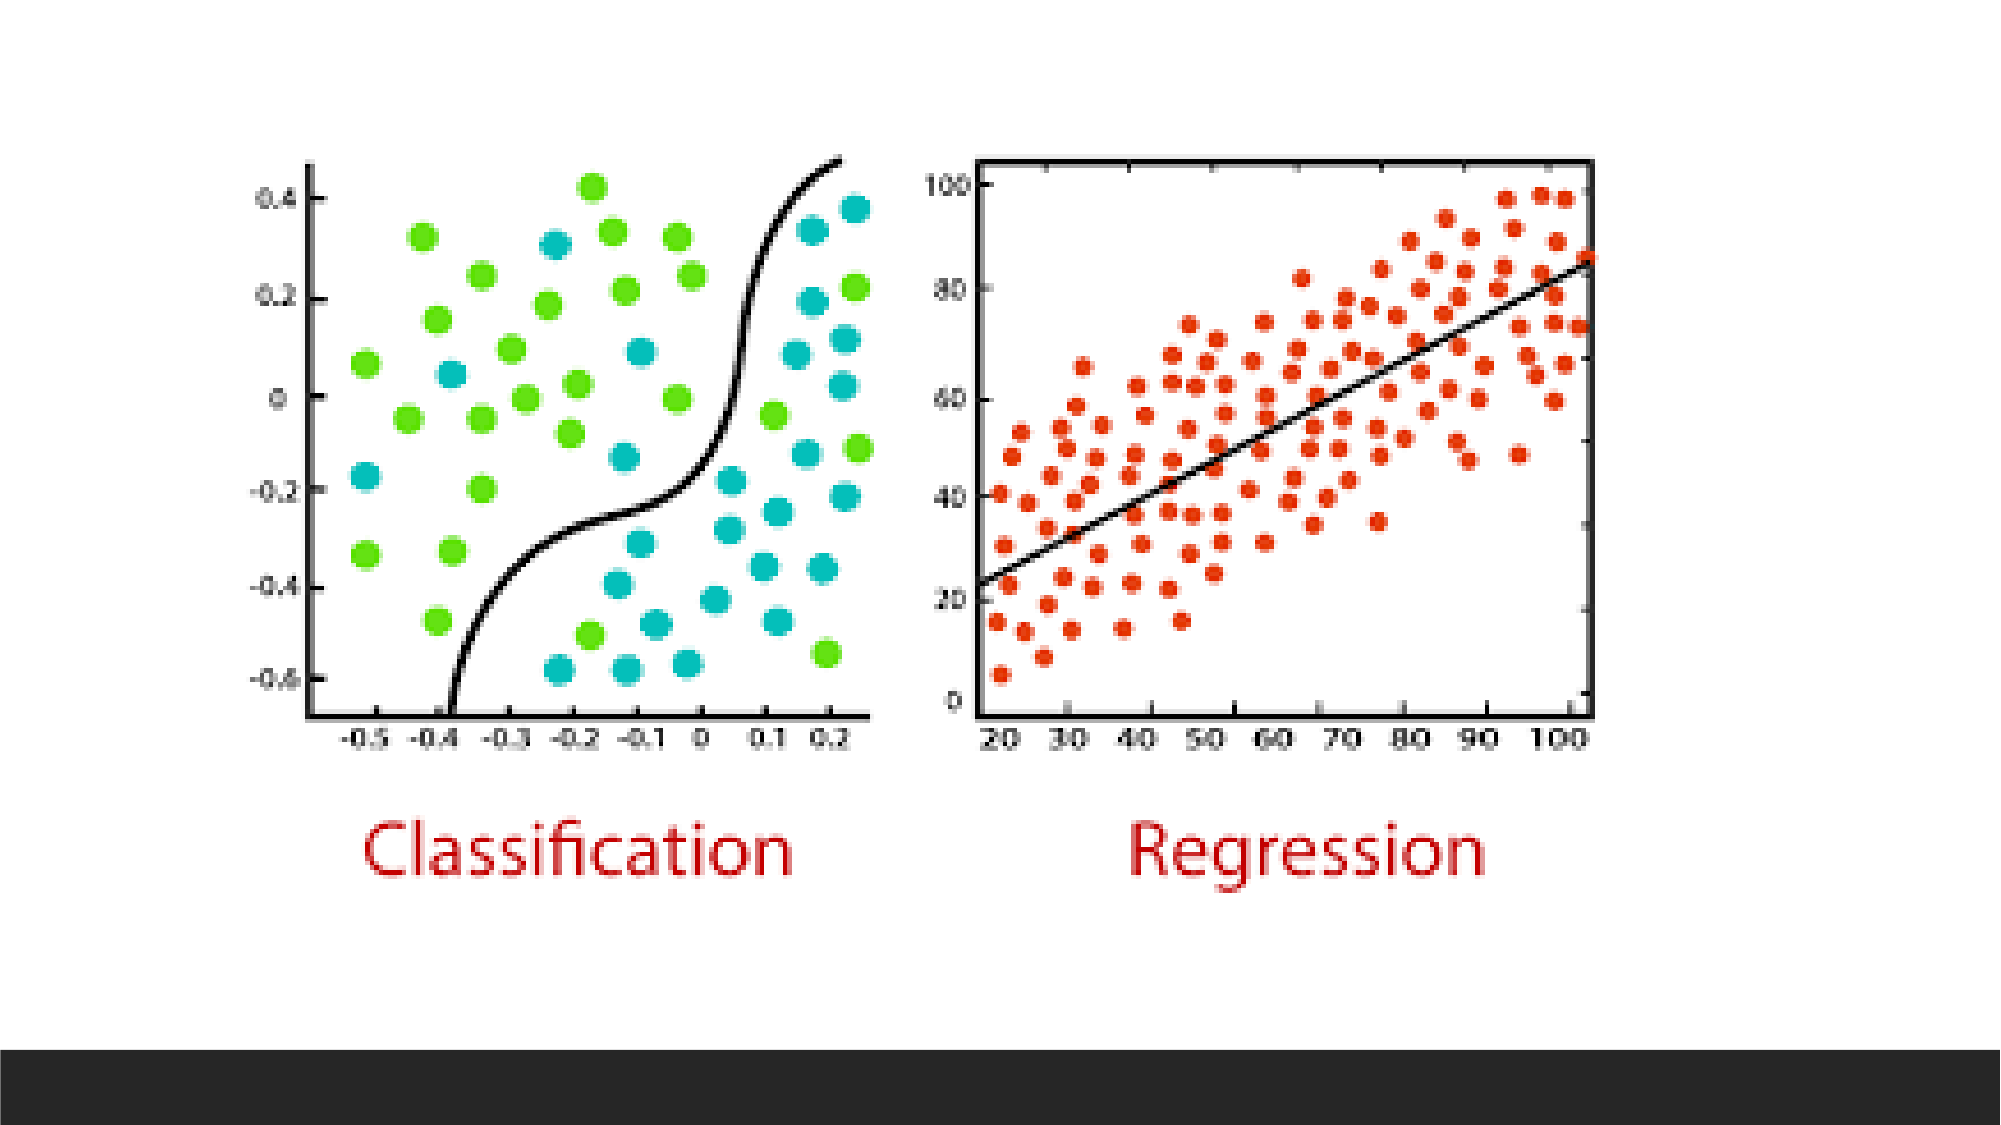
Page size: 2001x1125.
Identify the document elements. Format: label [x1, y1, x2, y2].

picture [227, 131, 1610, 898]
